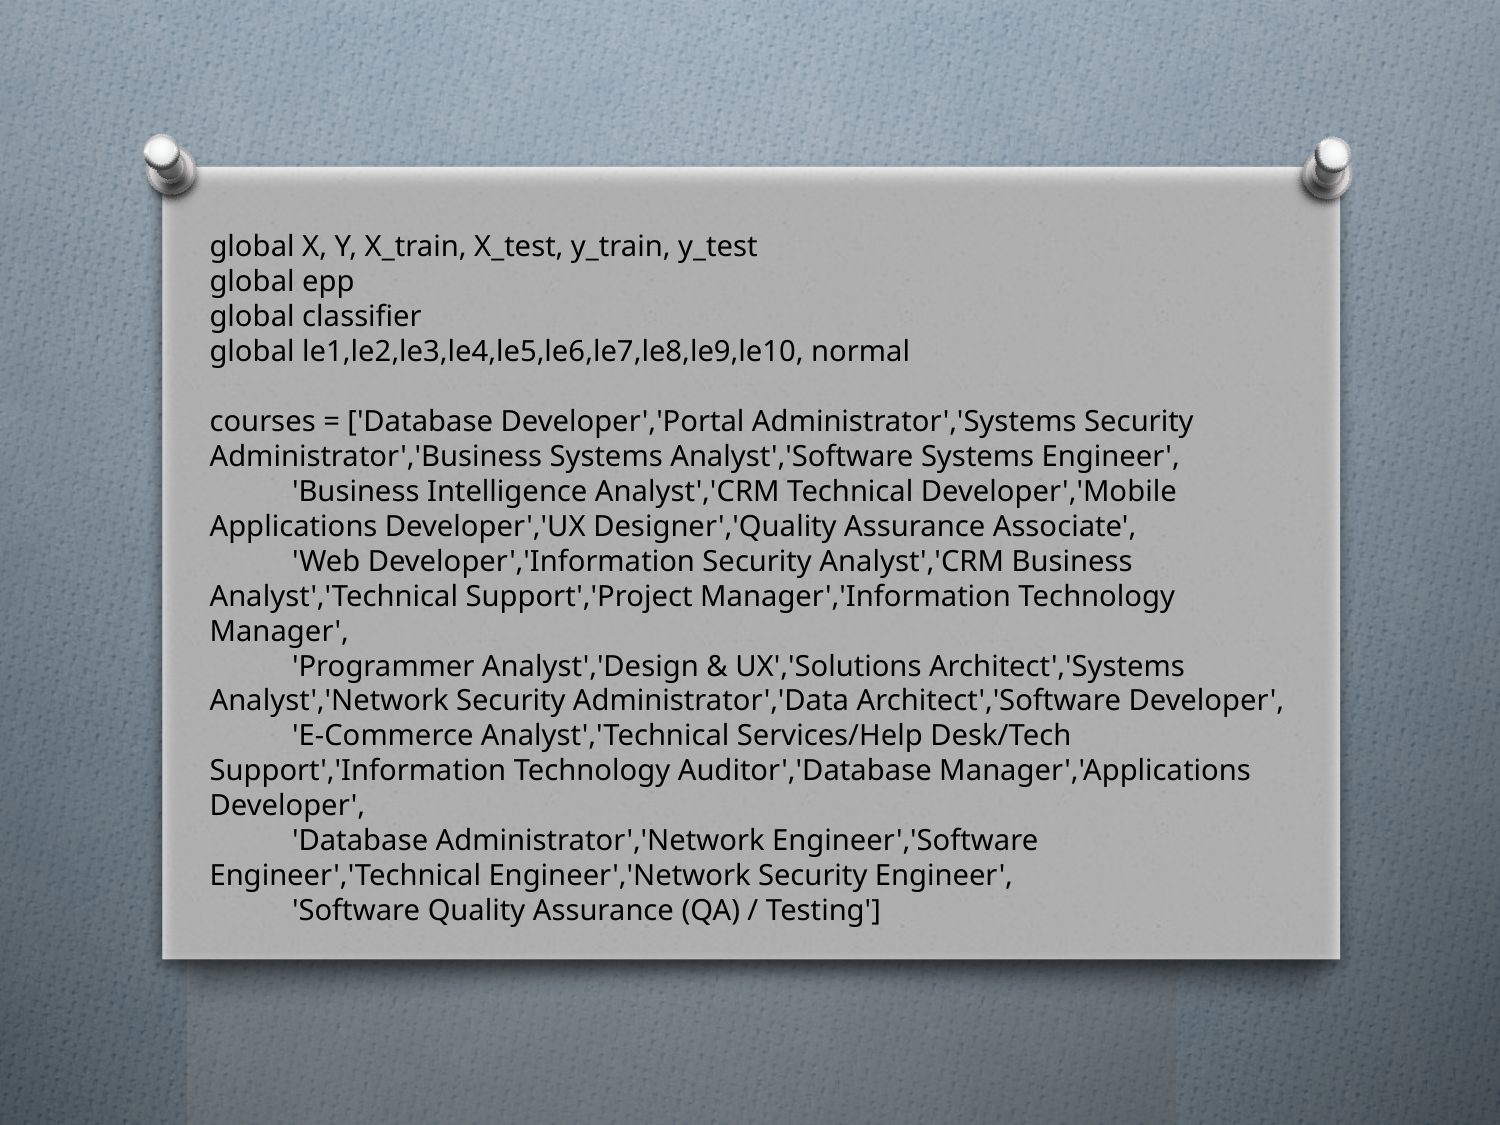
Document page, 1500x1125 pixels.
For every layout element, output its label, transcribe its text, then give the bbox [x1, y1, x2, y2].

picture [1274, 109, 1396, 228]
picture [112, 100, 235, 223]
text_box global X, Y, X_train, X_test, y_train, y_test global epp global classifier global le1,le2,le3,le4,le5,le6,le7,le8,le9,le10, normal courses = ['Database Developer','Portal Administrator','Systems Security Administrator','Business Systems Analyst','Software Systems Engineer', 'Business Intelligence Analyst','CRM Technical Developer','Mobile Applications Developer','UX Designer','Quality Assurance Associate', 'Web Developer','Information Security Analyst','CRM Business Analyst','Technical Support','Project Manager','Information Technology Manager', 'Programmer Analyst','Design & UX','Solutions Architect','Systems Analyst','Network Security Administrator','Data Architect','Software Developer', 'E-Commerce Analyst','Technical Services/Help Desk/Tech Support','Information Technology Auditor','Database Manager','Applications Developer', 'Database Administrator','Network Engineer','Software Engineer','Technical Engineer','Network Security Engineer', 'Software Quality Assurance (QA) / Testing'] [194, 219, 1317, 969]
